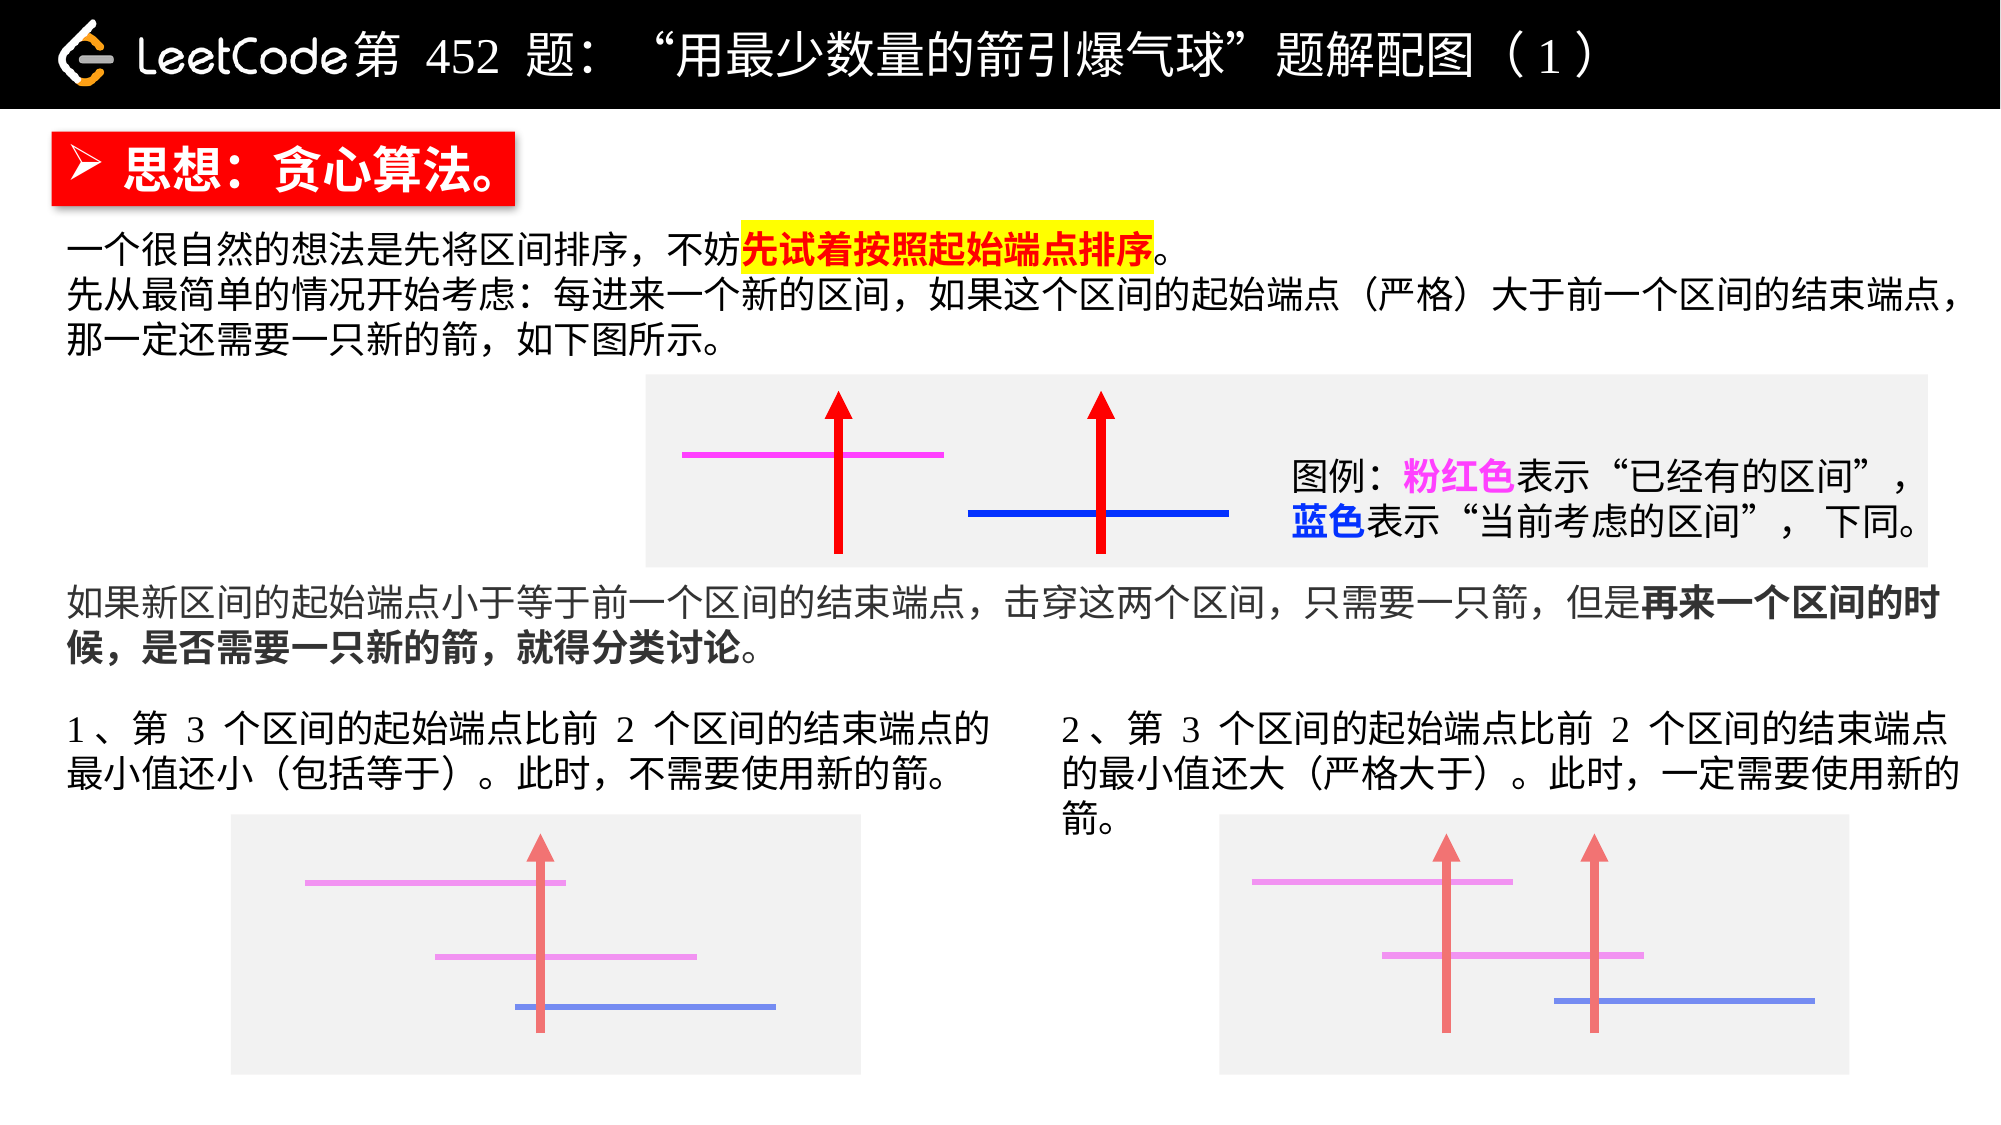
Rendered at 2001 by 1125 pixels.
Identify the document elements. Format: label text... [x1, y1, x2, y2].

text_box [230, 813, 862, 1076]
text_box 第 452 题：“用最少数量的箭引爆气球”题解配图（1） [337, 16, 1639, 92]
text_box 如果新区间的起始端点小于等于前一个区间的结束端点，击穿这两个区间，只需要一只箭，但是再来一个区间的时候，是否需要一只新的箭，就得分类讨论。 [51, 571, 1981, 677]
text_box 1、第 3 个区间的起始端点比前 2 个区间的结束端点的最小值还小（包括等于）。此时，不需要使用新的箭。 [51, 697, 1008, 803]
text_box 思想：贪心算法。 [51, 131, 515, 207]
text_box 图例：粉红色表示“已经有的区间”， 蓝色表示“当前考虑的区间”， 下同。 [1276, 445, 1928, 551]
picture [57, 14, 347, 100]
text_box [645, 373, 1929, 568]
text_box [1218, 813, 1850, 1076]
text_box 一个很自然的想法是先将区间排序，不妨先试着按照起始端点排序。 先从最简单的情况开始考虑：每进来一个新的区间，如果这个区间的起始端点（严格）大于前一个区间的结束端点，那一定还需要一只新的箭，如下图所示。 [51, 218, 1981, 369]
text_box 2、第 3 个区间的起始端点比前 2 个区间的结束端点的最小值还大（严格大于）。此时，一定需要使用新的箭。 [1046, 697, 1981, 848]
